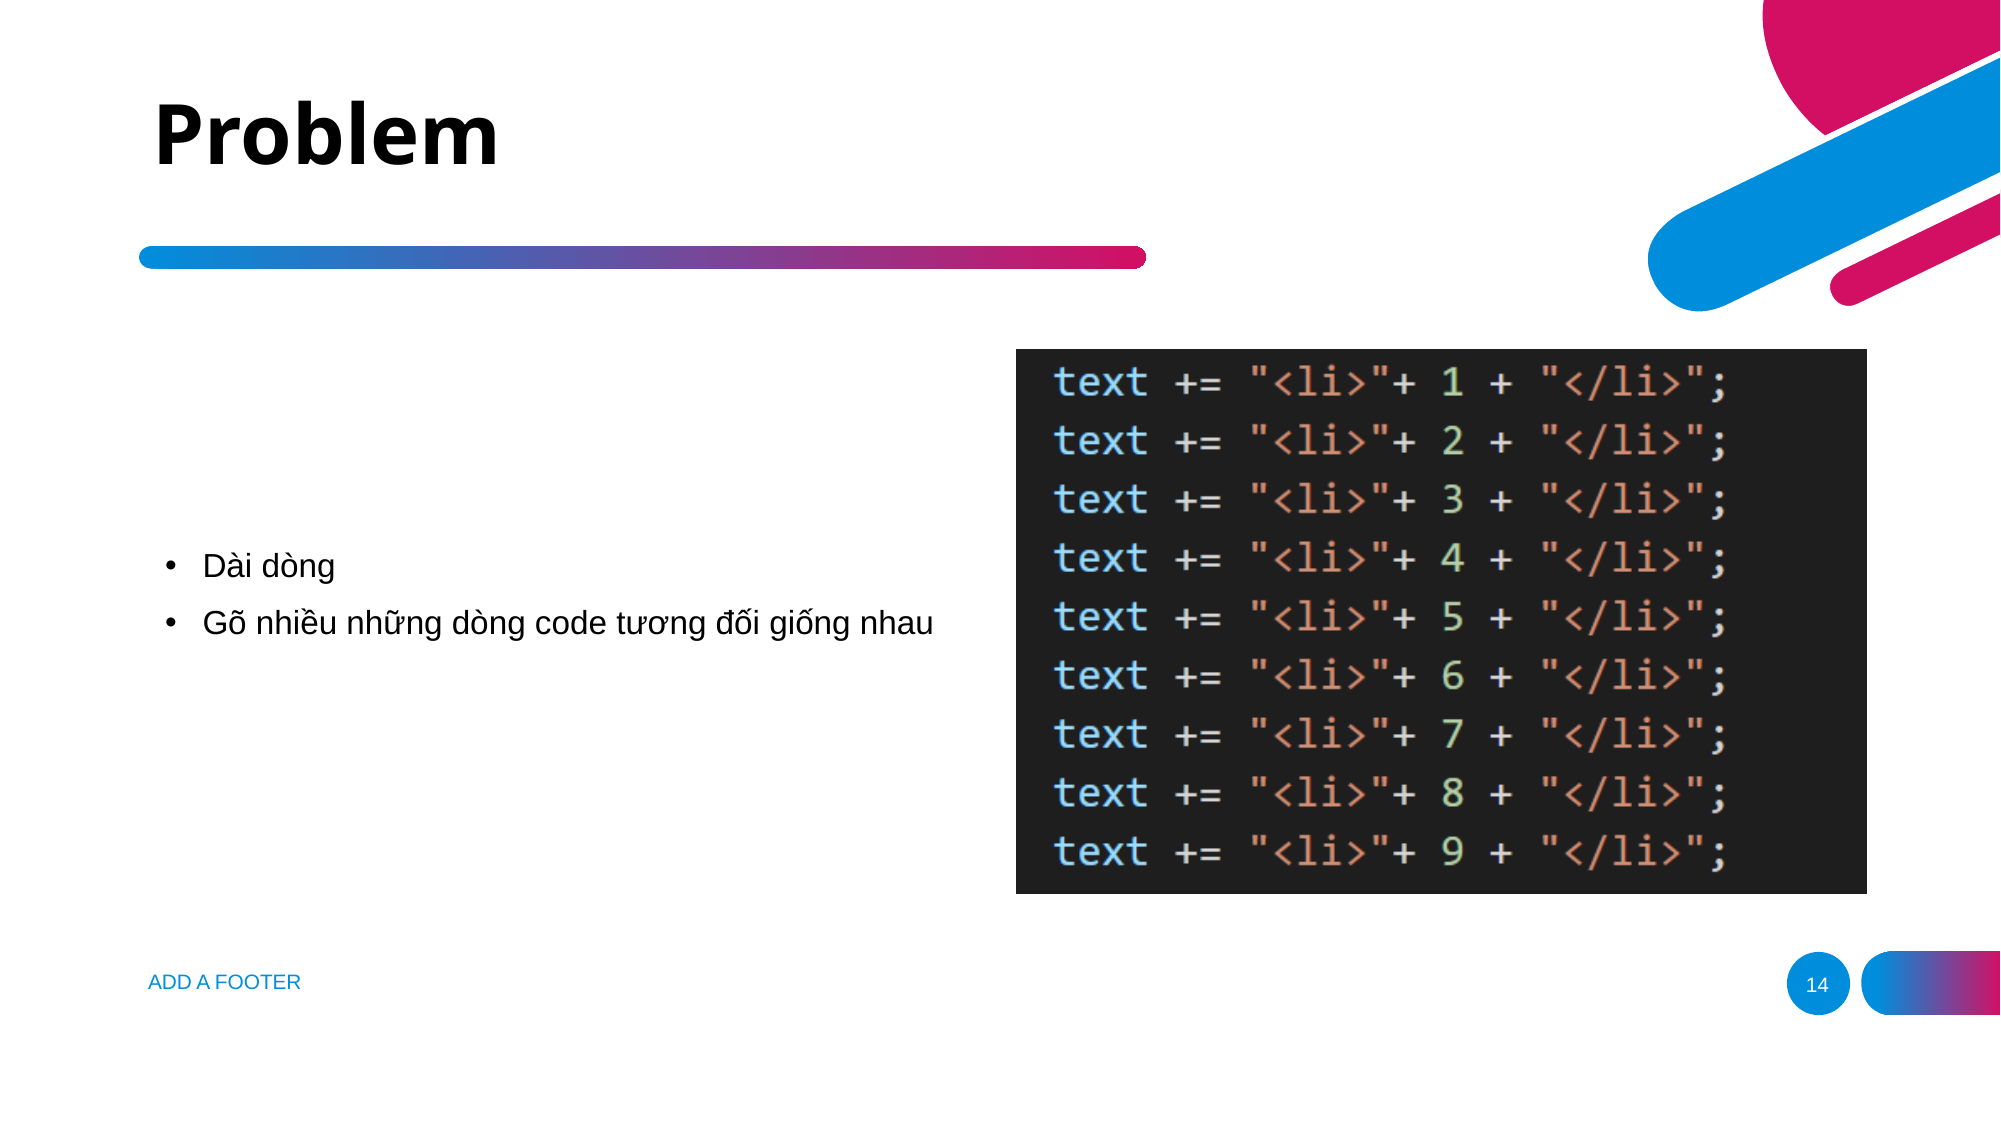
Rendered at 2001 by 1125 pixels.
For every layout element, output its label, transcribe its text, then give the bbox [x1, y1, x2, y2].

slide_number 14 [1772, 954, 1863, 1015]
footer ADD A FOOTER [133, 951, 809, 1011]
title Problem [137, 59, 1623, 215]
picture [1016, 349, 1867, 894]
list Dài dòng Gõ nhiều những dòng code tương đối giống nhau [150, 541, 1000, 680]
